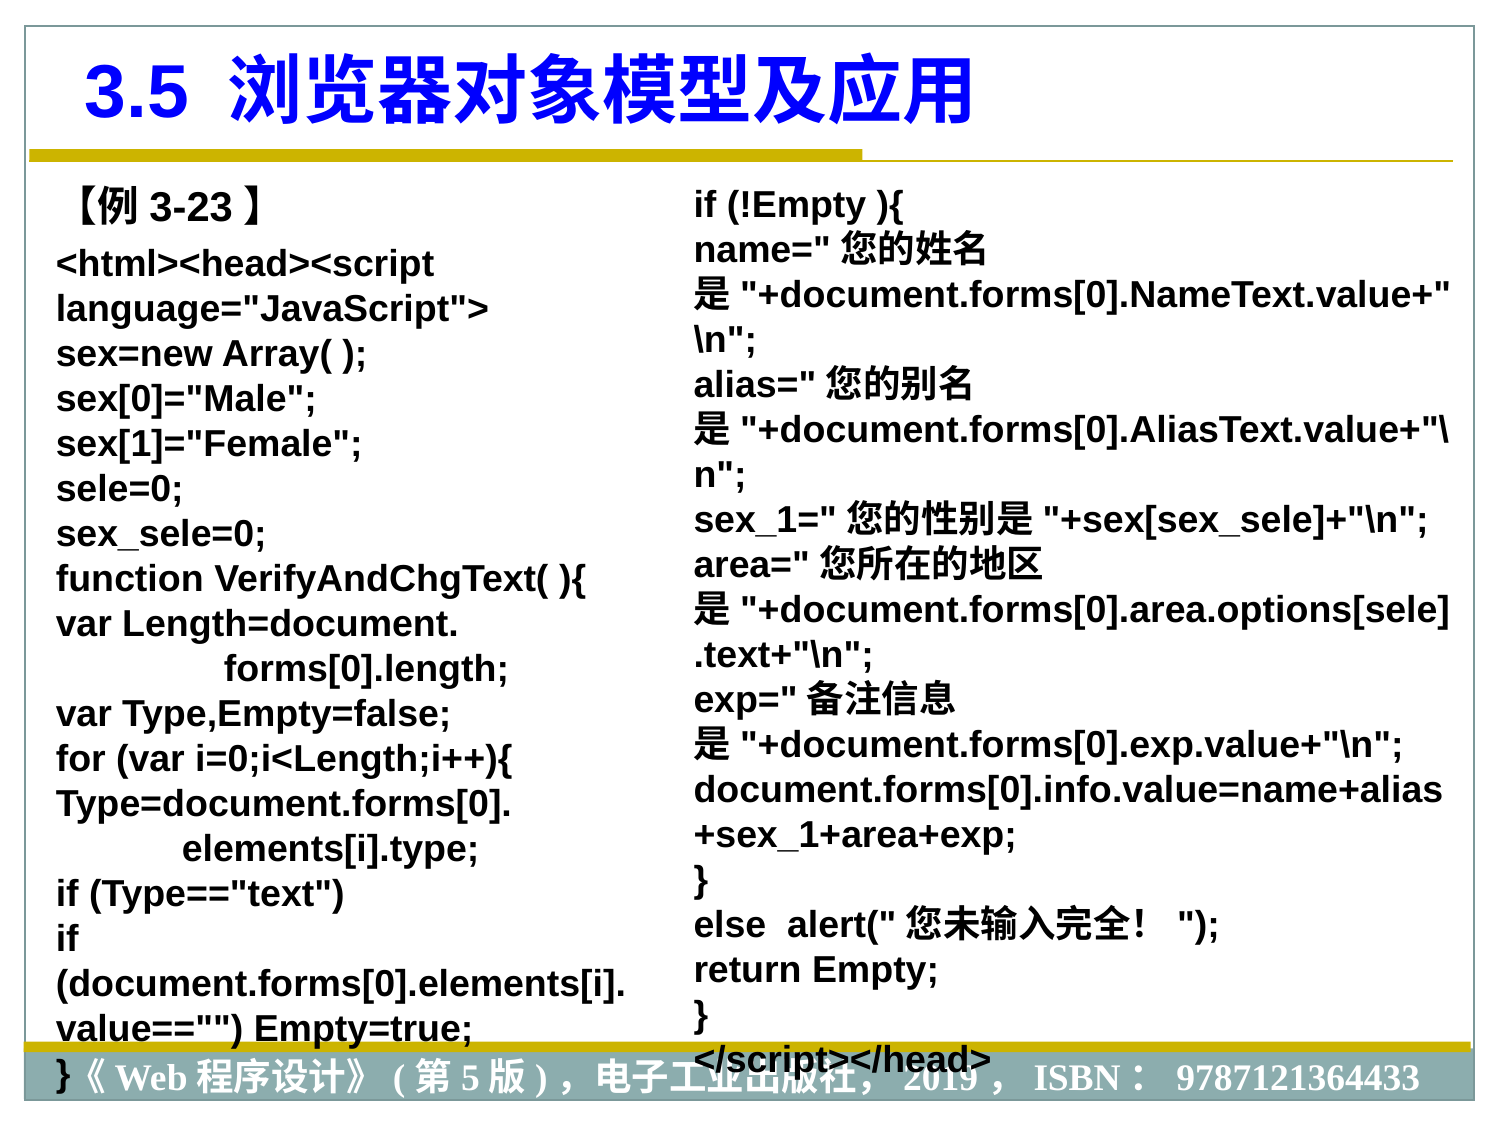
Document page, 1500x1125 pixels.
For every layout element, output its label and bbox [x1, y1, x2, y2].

text_box [41, 172, 668, 1102]
text_box [678, 172, 1471, 1088]
text_box [70, 35, 1421, 114]
